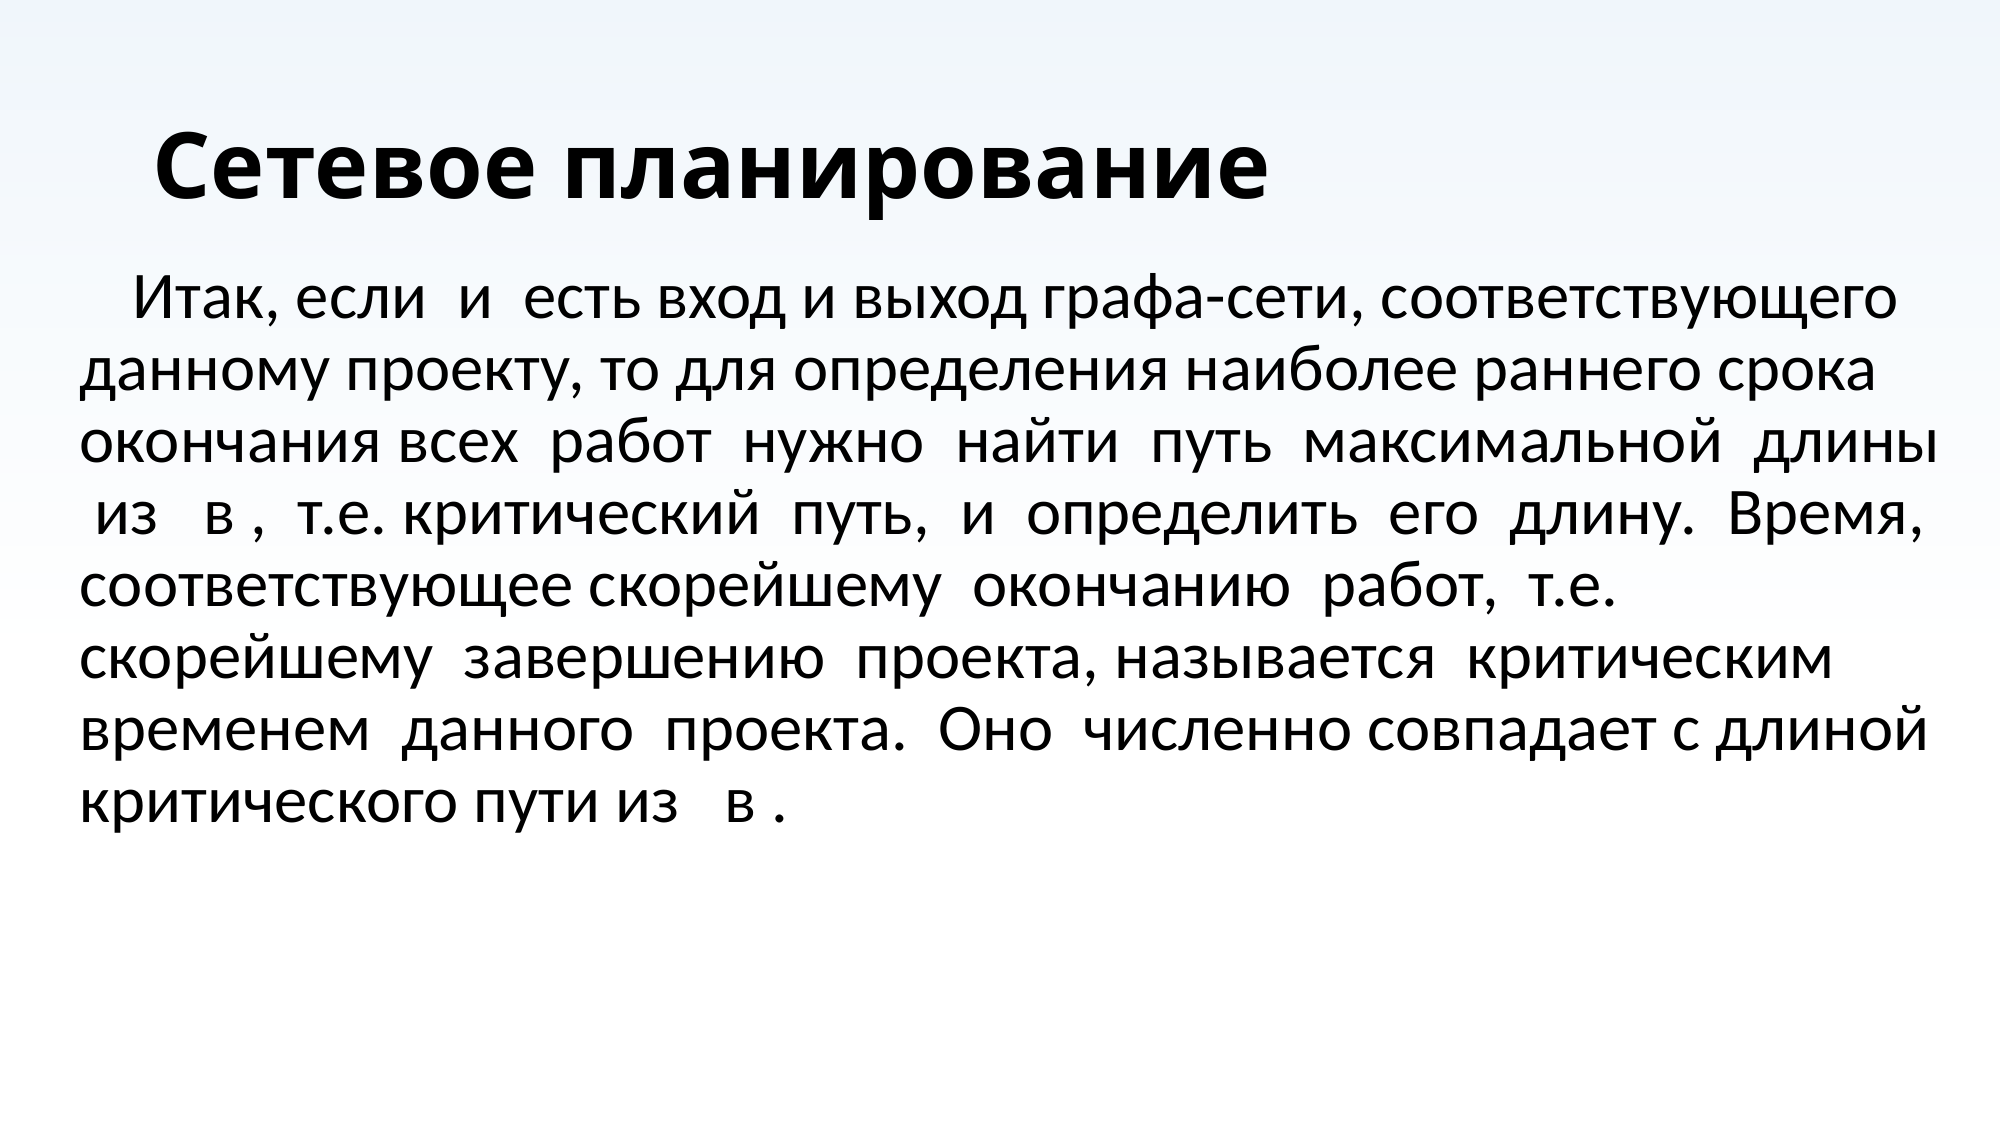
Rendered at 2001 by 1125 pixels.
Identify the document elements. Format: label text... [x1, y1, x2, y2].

title Сетевое планирование [137, 59, 1863, 278]
